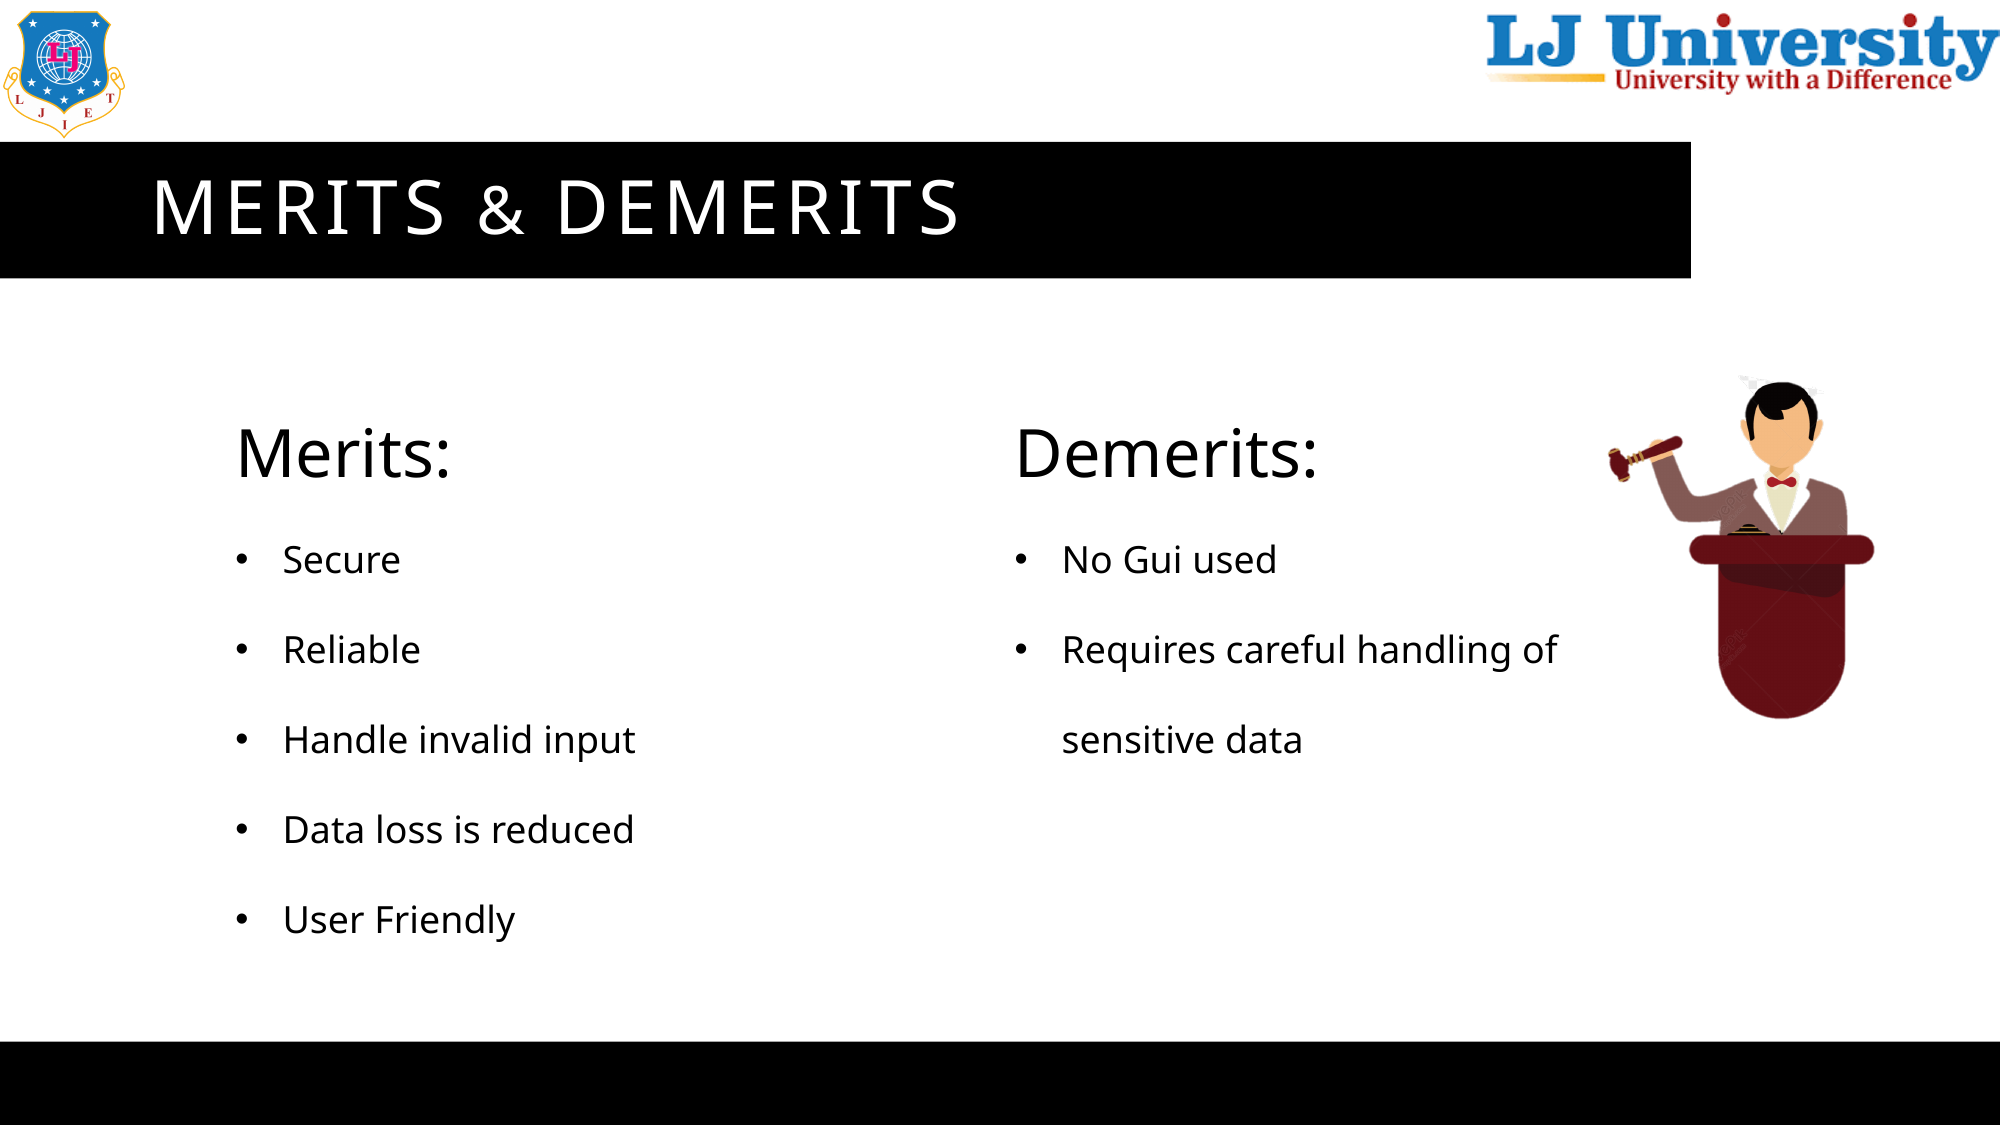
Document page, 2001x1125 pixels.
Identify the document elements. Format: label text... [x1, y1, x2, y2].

picture [1482, 0, 2000, 100]
picture [3, 11, 125, 139]
text_box Merits: Secure Reliable Handle invalid input Data loss is reduced User Friendly [220, 323, 846, 949]
text_box [0, 1041, 2000, 1125]
text_box Demerits: No Gui used Requires careful handling of sensitive data [999, 323, 1516, 769]
title Merits & Demerits [0, 141, 1691, 279]
picture [1516, 303, 2000, 819]
